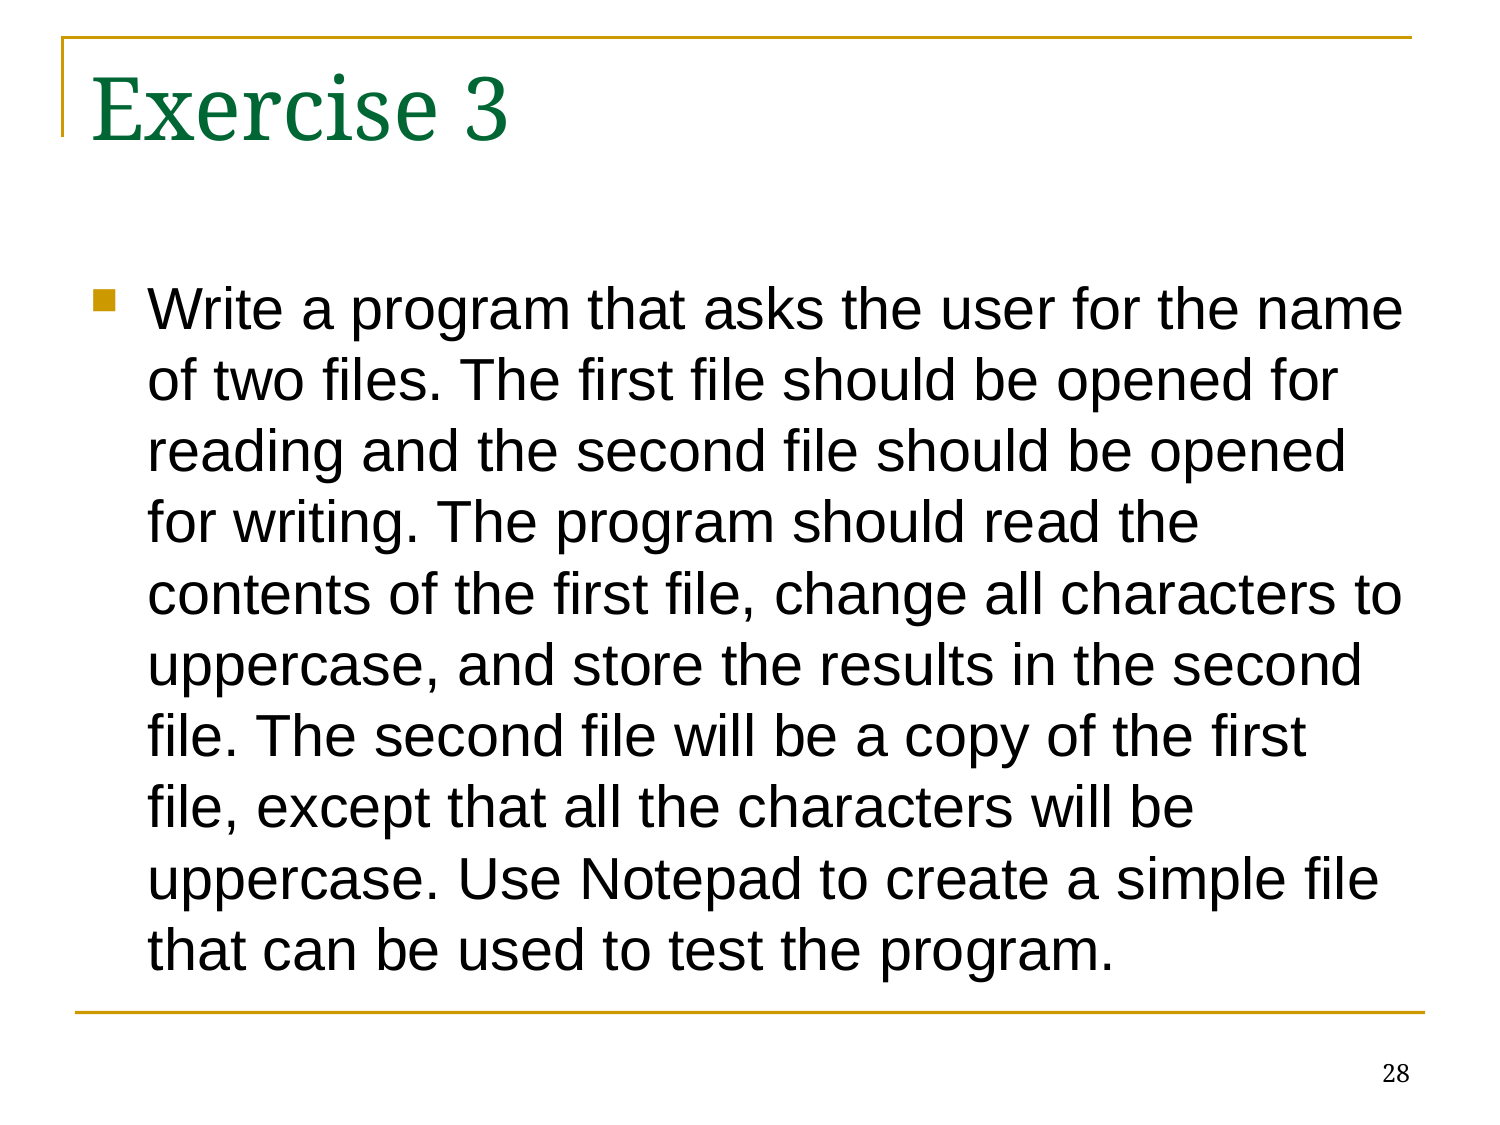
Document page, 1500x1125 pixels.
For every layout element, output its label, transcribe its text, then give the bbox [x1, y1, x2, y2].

list Write a program that asks the user for the name of two files. The first file should be opened for reading and the second file should be opened for writing. The program should read the contents of the first file, change all characters to uppercase, and store the results in the second file. The second file will be a copy of the first file, except that all the characters will be uppercase. Use Notepad to create a simple file that can be used to test the program. [74, 262, 1426, 1006]
title Exercise 3 [74, 45, 1426, 233]
slide_number 28 [1074, 1023, 1426, 1100]
